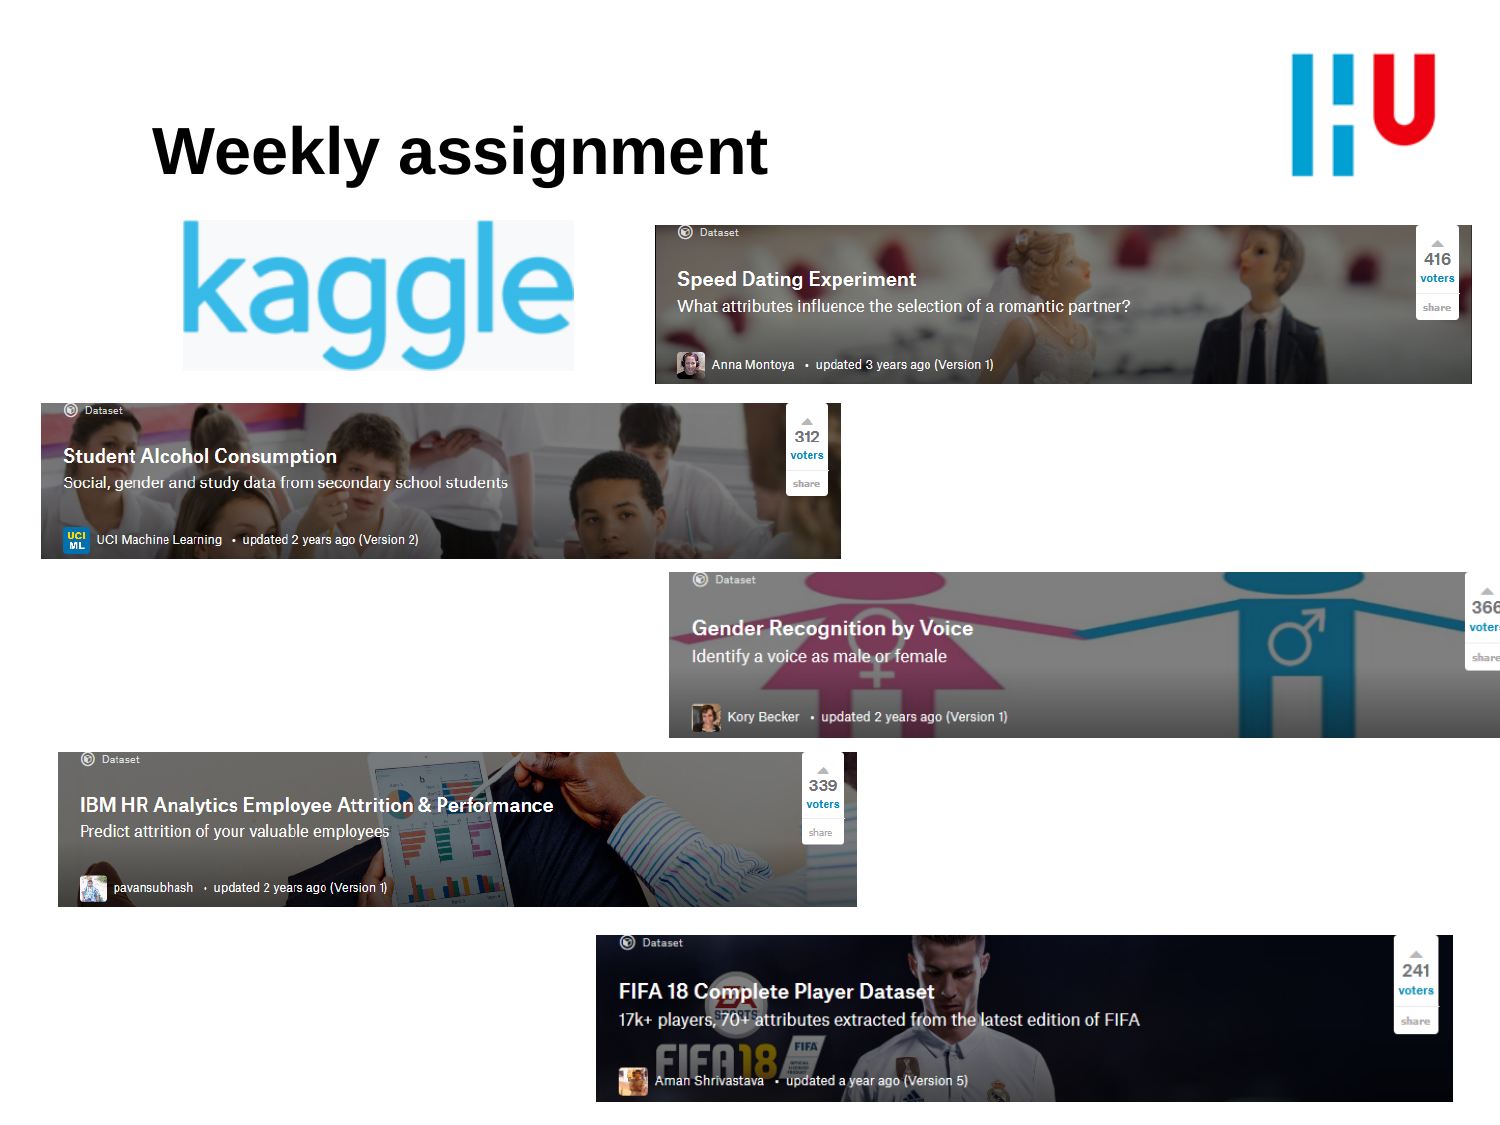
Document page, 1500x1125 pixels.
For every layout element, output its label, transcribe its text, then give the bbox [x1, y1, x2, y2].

picture [0, 0, 1500, 1125]
title Weekly assignment [137, 99, 1151, 196]
